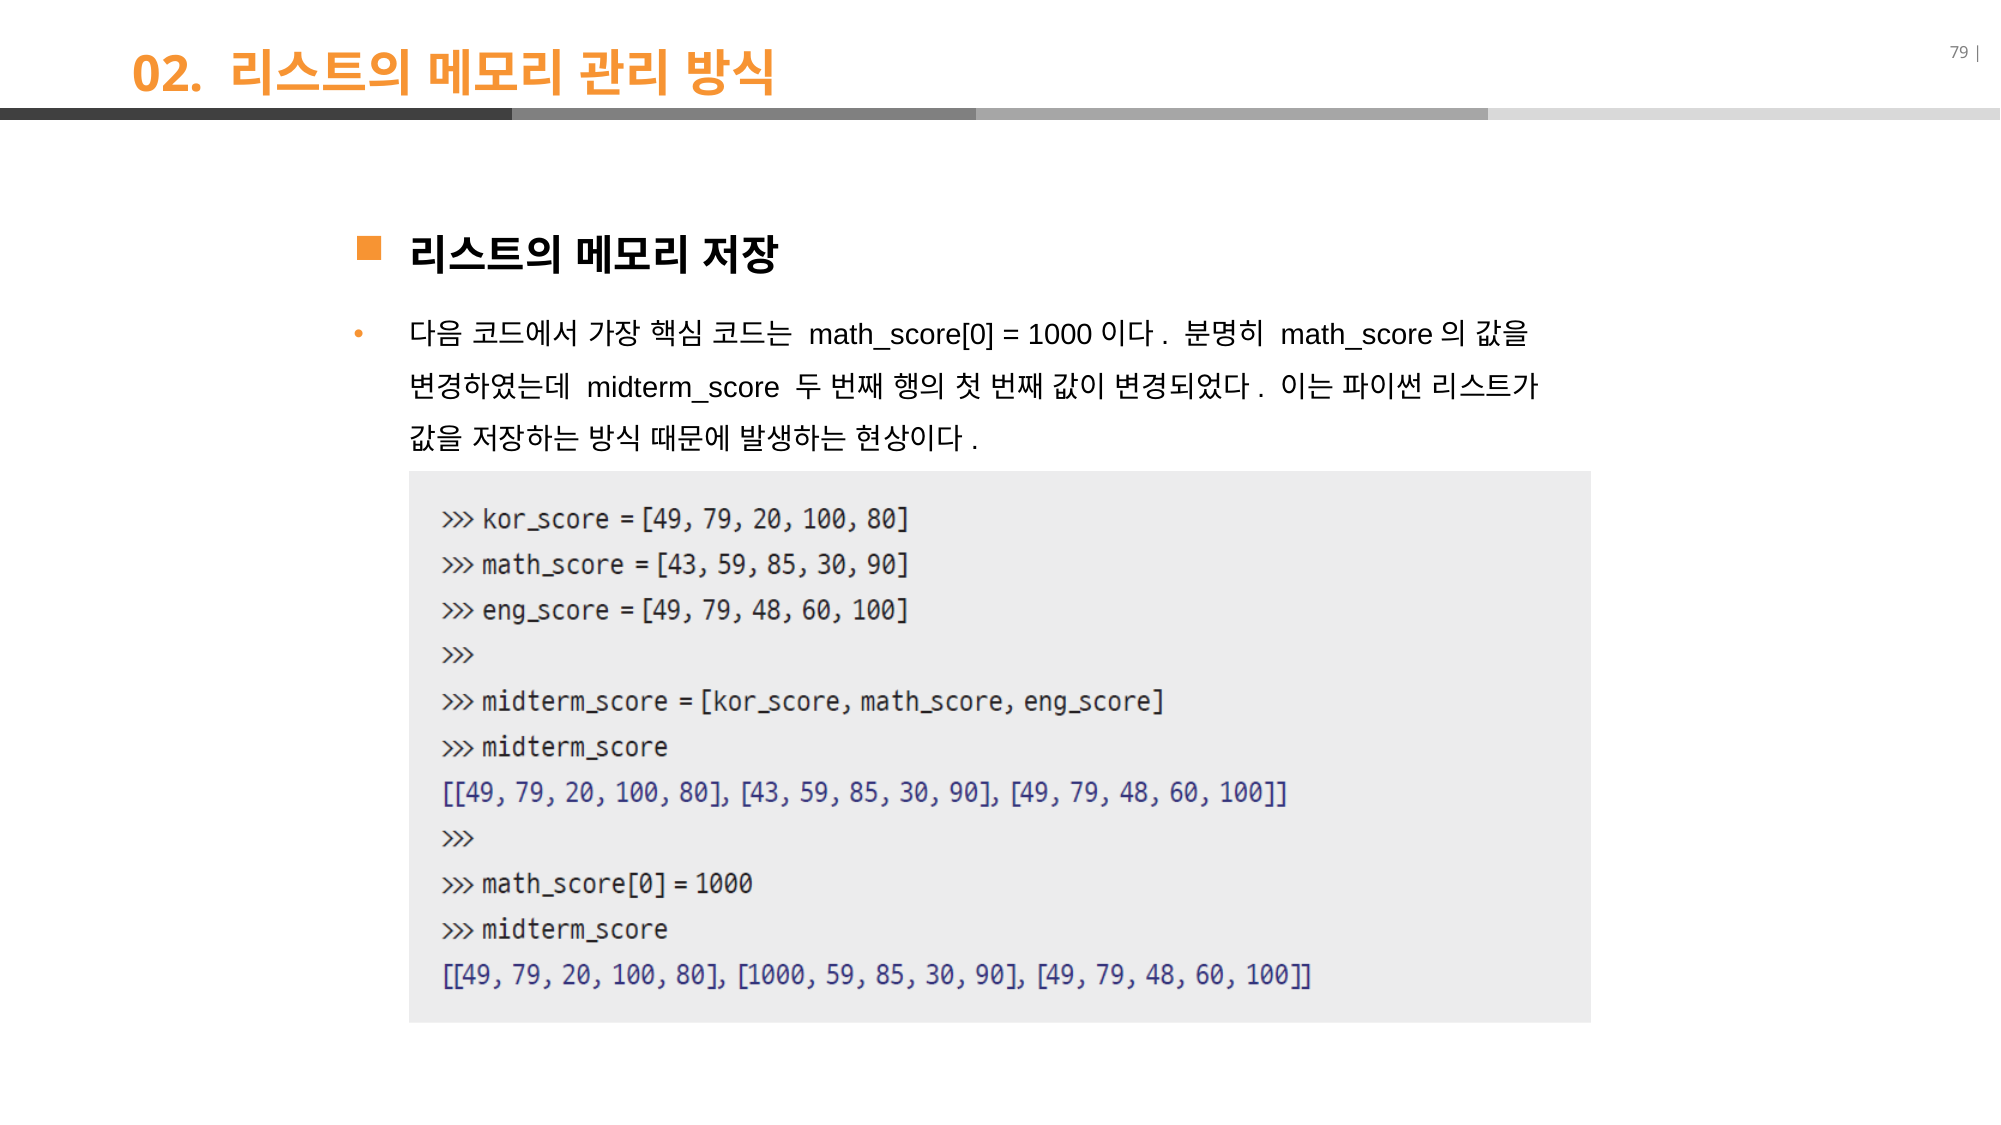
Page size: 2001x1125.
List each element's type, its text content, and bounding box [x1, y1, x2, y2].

slide_number 79 | [1839, 14, 1998, 92]
list 리스트의 메모리 저장 [338, 196, 1686, 291]
title 02. 리스트의 메모리 관리 방식 [117, 30, 1712, 121]
text_box 다음 코드에서 가장 핵심 코드는 math_score[0] = 1000이다. 분명히 math_score의 값을 변경하였는데 midterm_score 두 번째 행의 첫 번째 값이 변경되었다. 이는 파이썬 리스트가 값을 저장하는 방식 때문에 발생하는 현상이다. [338, 290, 1615, 468]
picture [409, 471, 1591, 1024]
